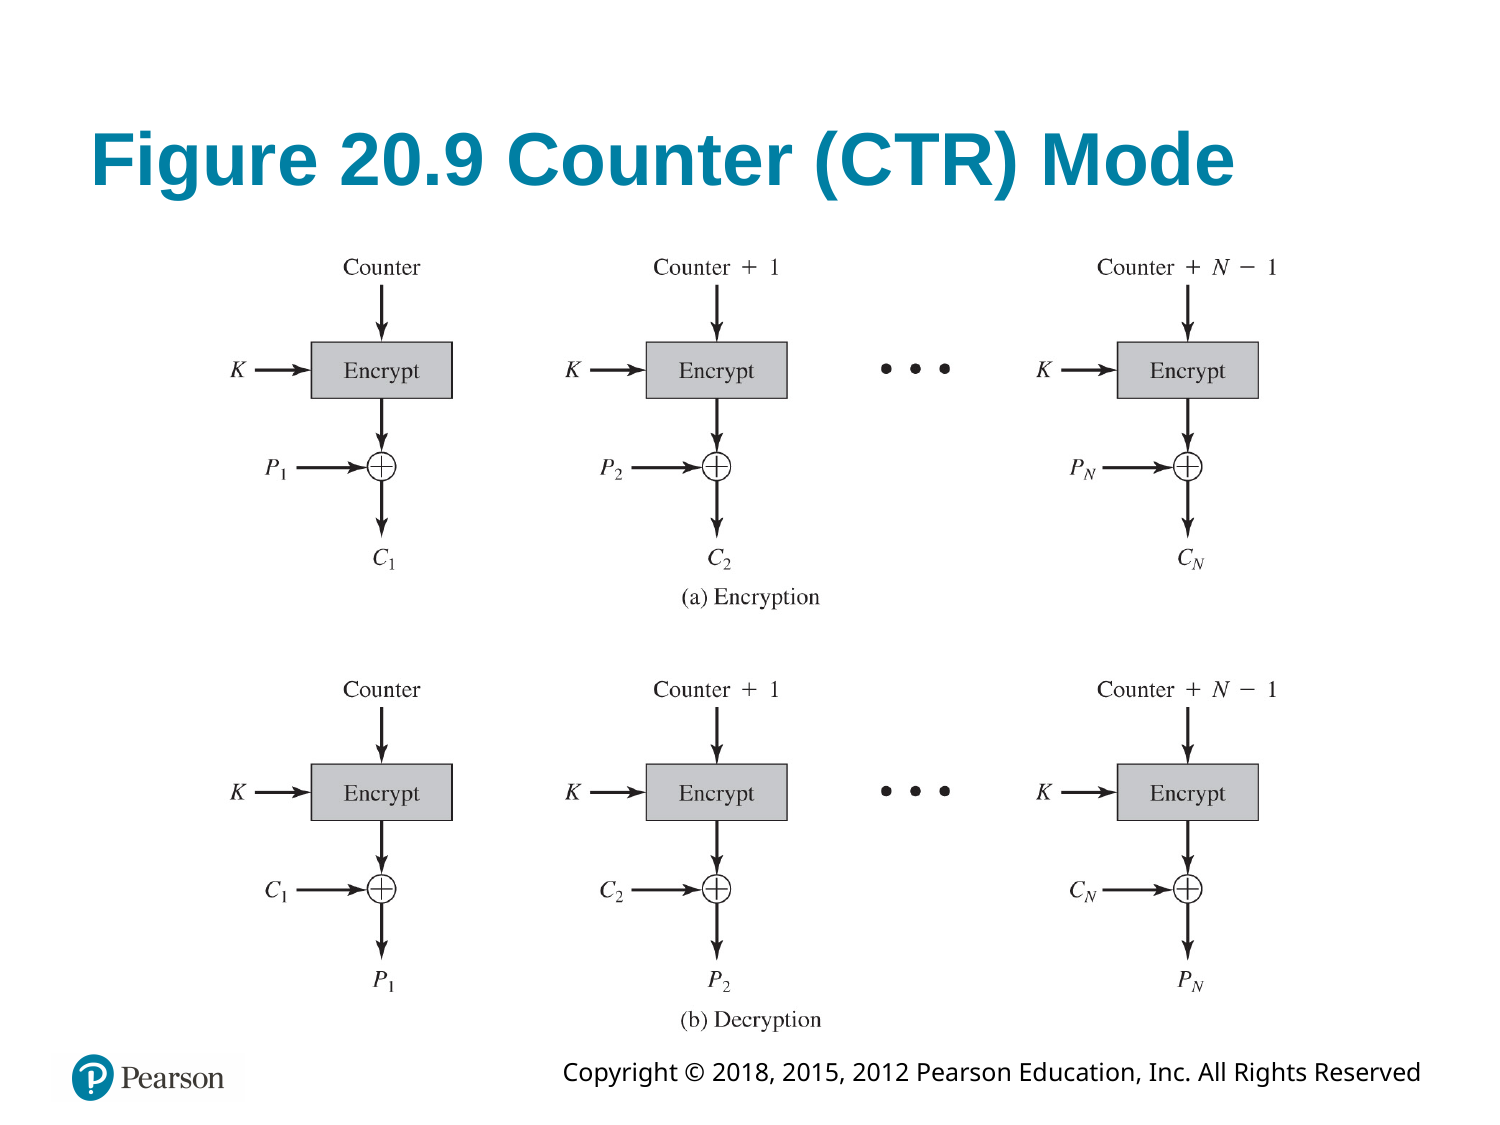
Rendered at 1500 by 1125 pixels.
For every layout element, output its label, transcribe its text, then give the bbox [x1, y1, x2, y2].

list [224, 258, 1276, 1033]
title Figure 20.9 Counter (C T R) Mode [75, 35, 1425, 216]
picture [51, 1053, 245, 1102]
